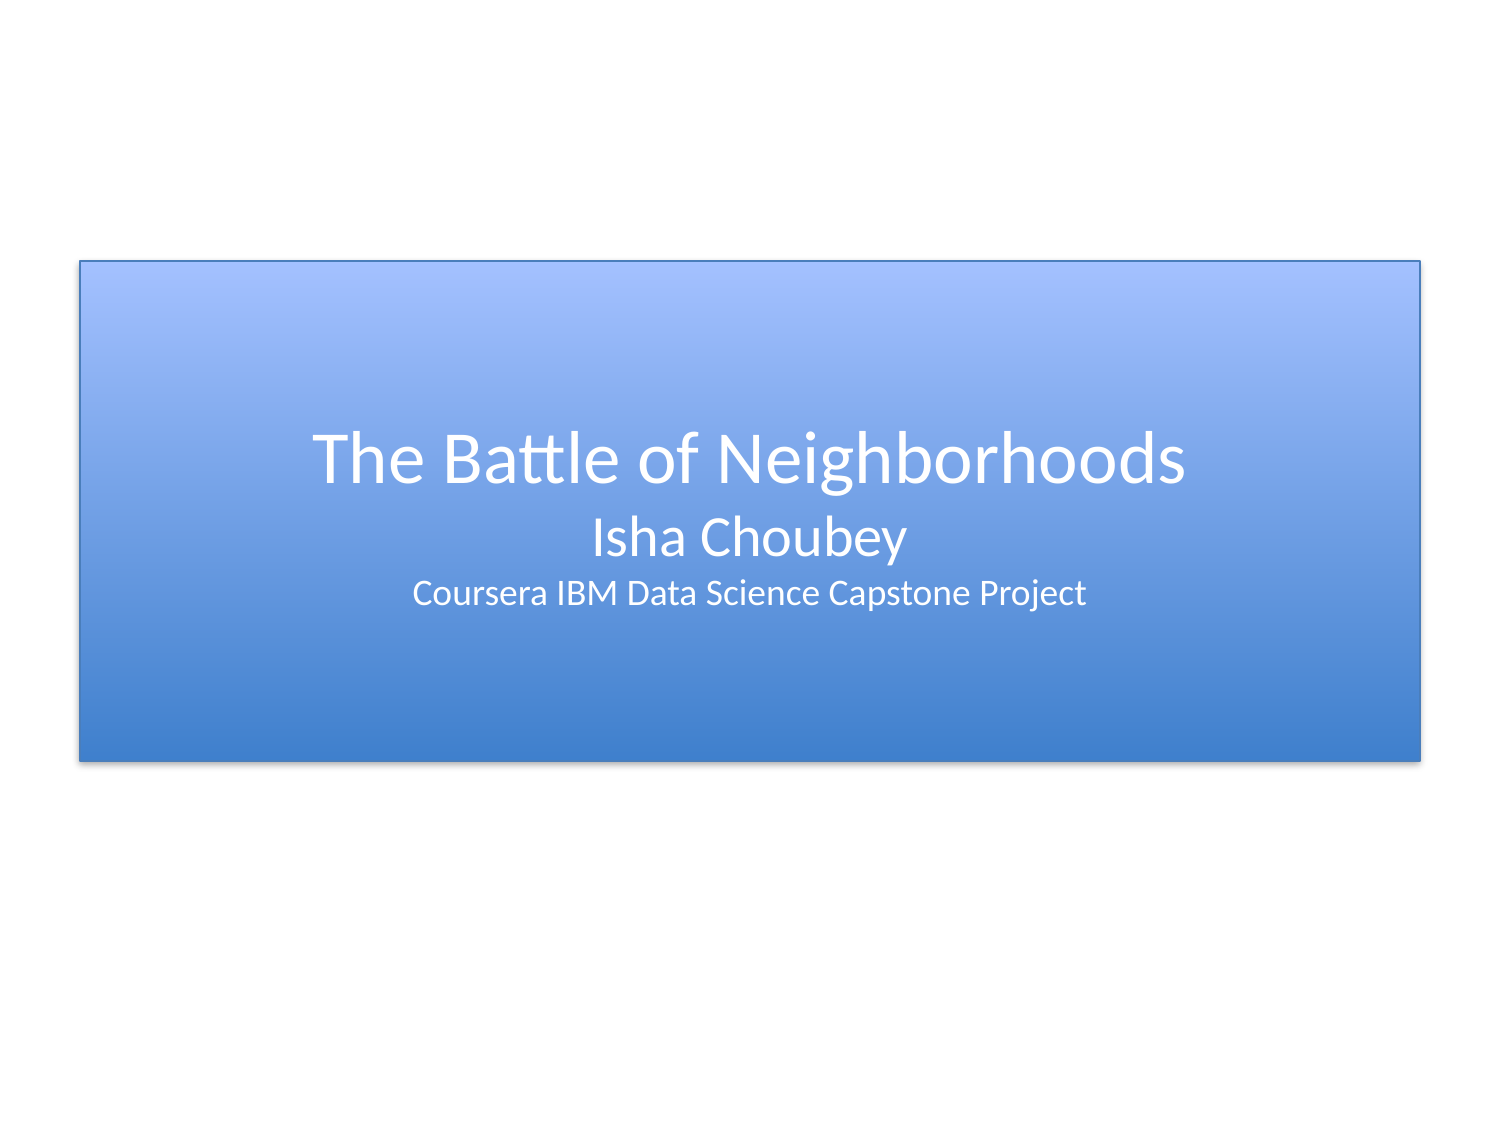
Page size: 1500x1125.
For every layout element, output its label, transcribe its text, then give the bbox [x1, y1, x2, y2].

text_box The Battle of Neighborhoods Isha Choubey Coursera IBM Data Science Capstone Project [79, 260, 1421, 762]
